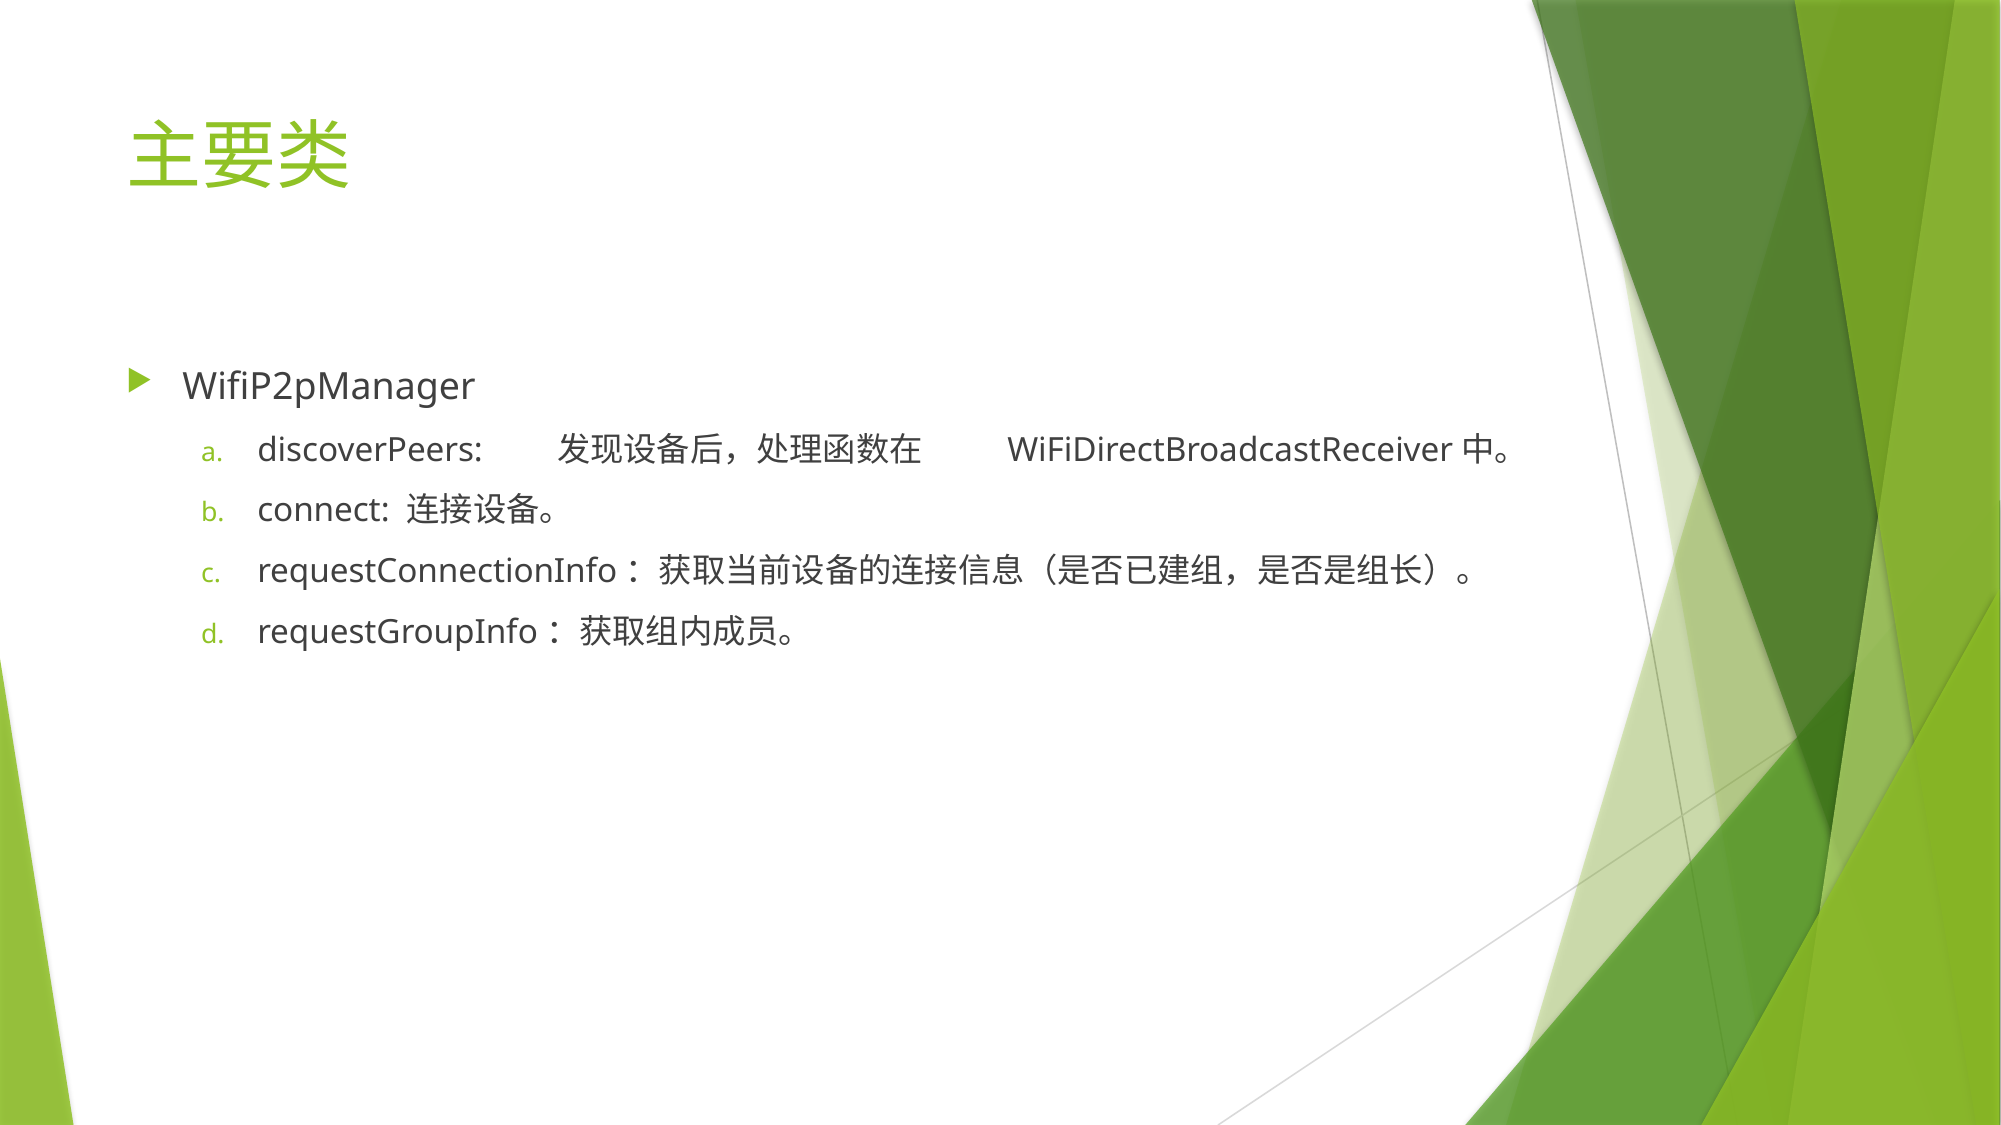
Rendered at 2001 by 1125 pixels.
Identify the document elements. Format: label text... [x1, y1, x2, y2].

title 主要类 [111, 99, 1522, 317]
list WifiP2pManager discoverPeers: 发现设备后，处理函数在 WiFiDirectBroadcastReceiver中。 connect: 连接设备。 requestConnectionInfo：获取当前设备的连接信息（是否已建组，是否是组长）。 requestGroupInfo：获取组内成员。 [111, 354, 1522, 992]
